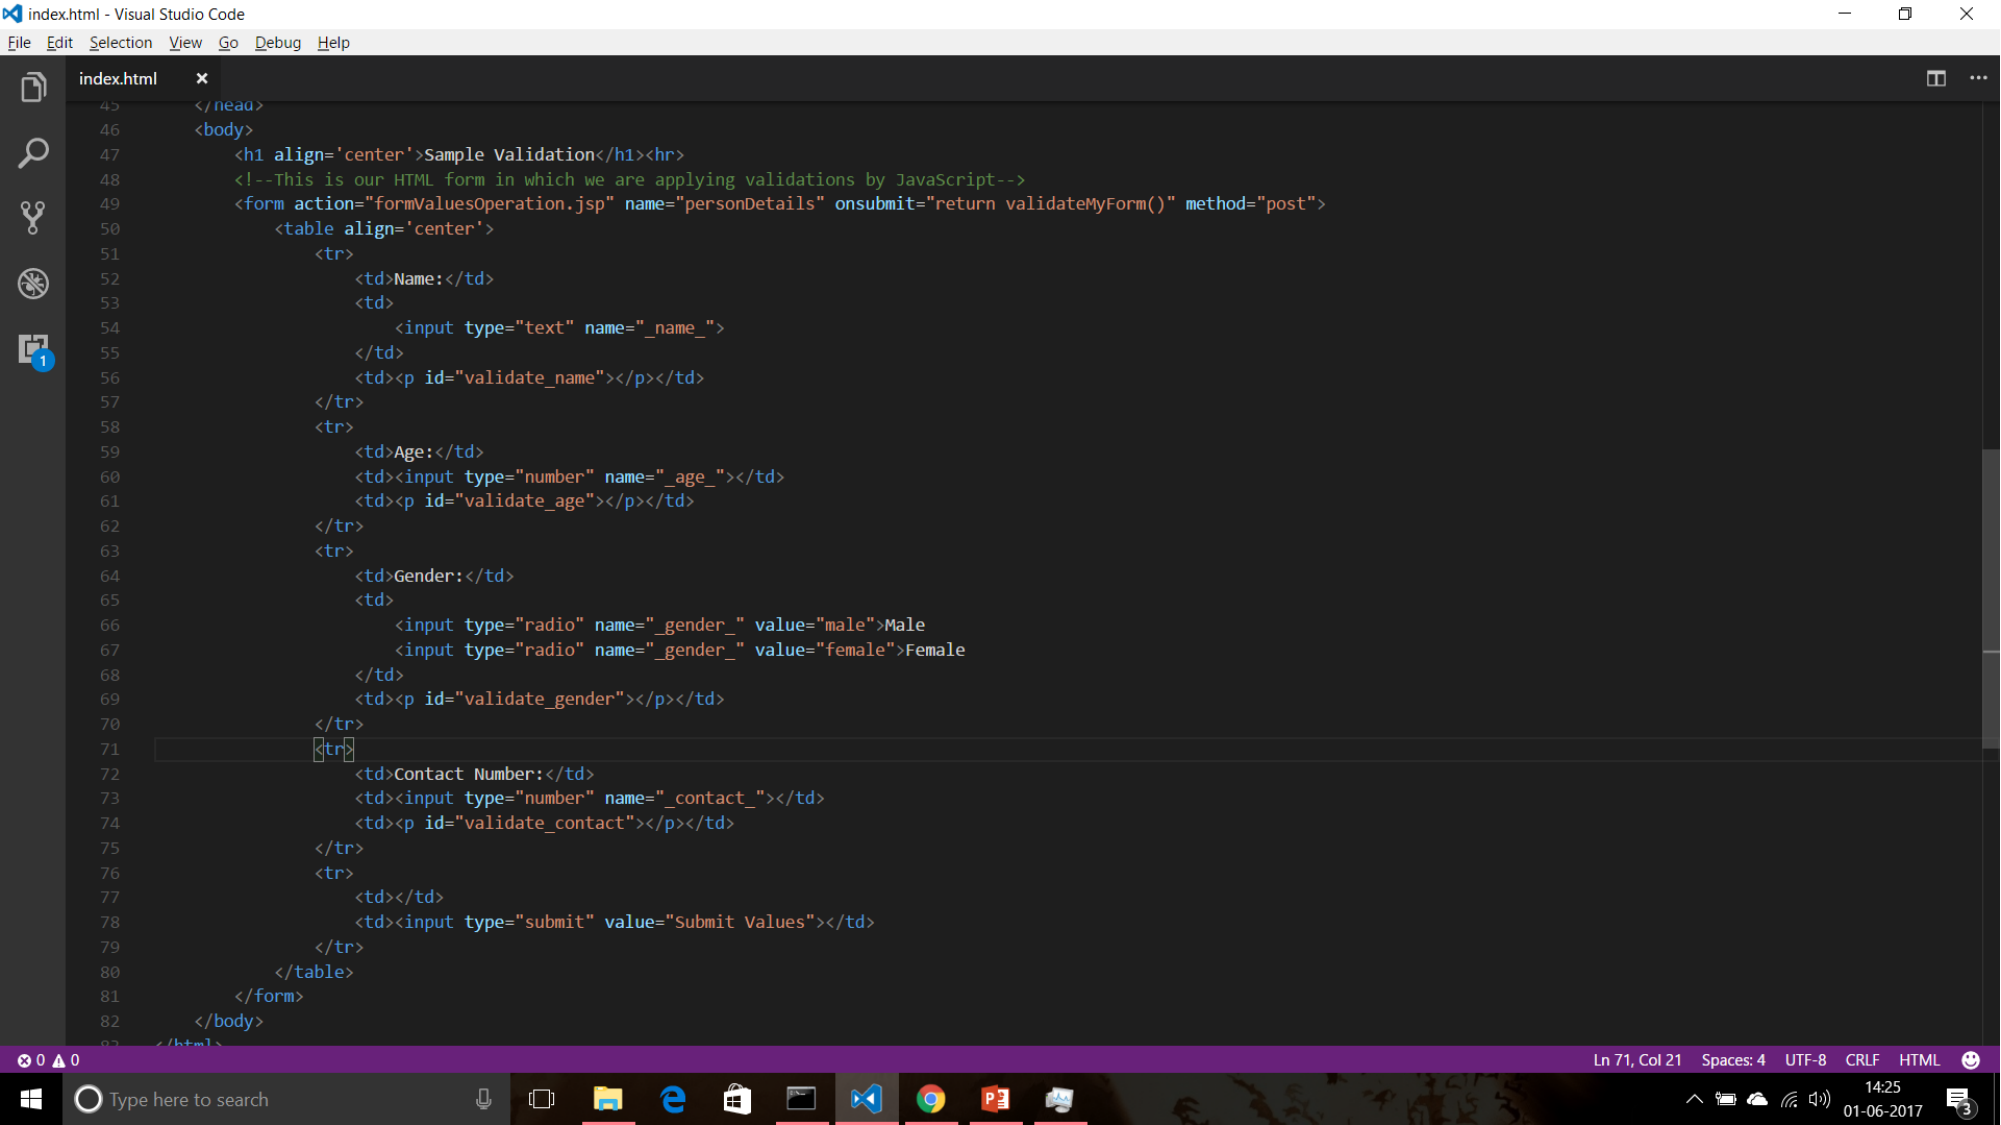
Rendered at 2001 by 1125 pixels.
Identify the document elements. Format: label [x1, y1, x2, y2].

list [0, 0, 2000, 1125]
